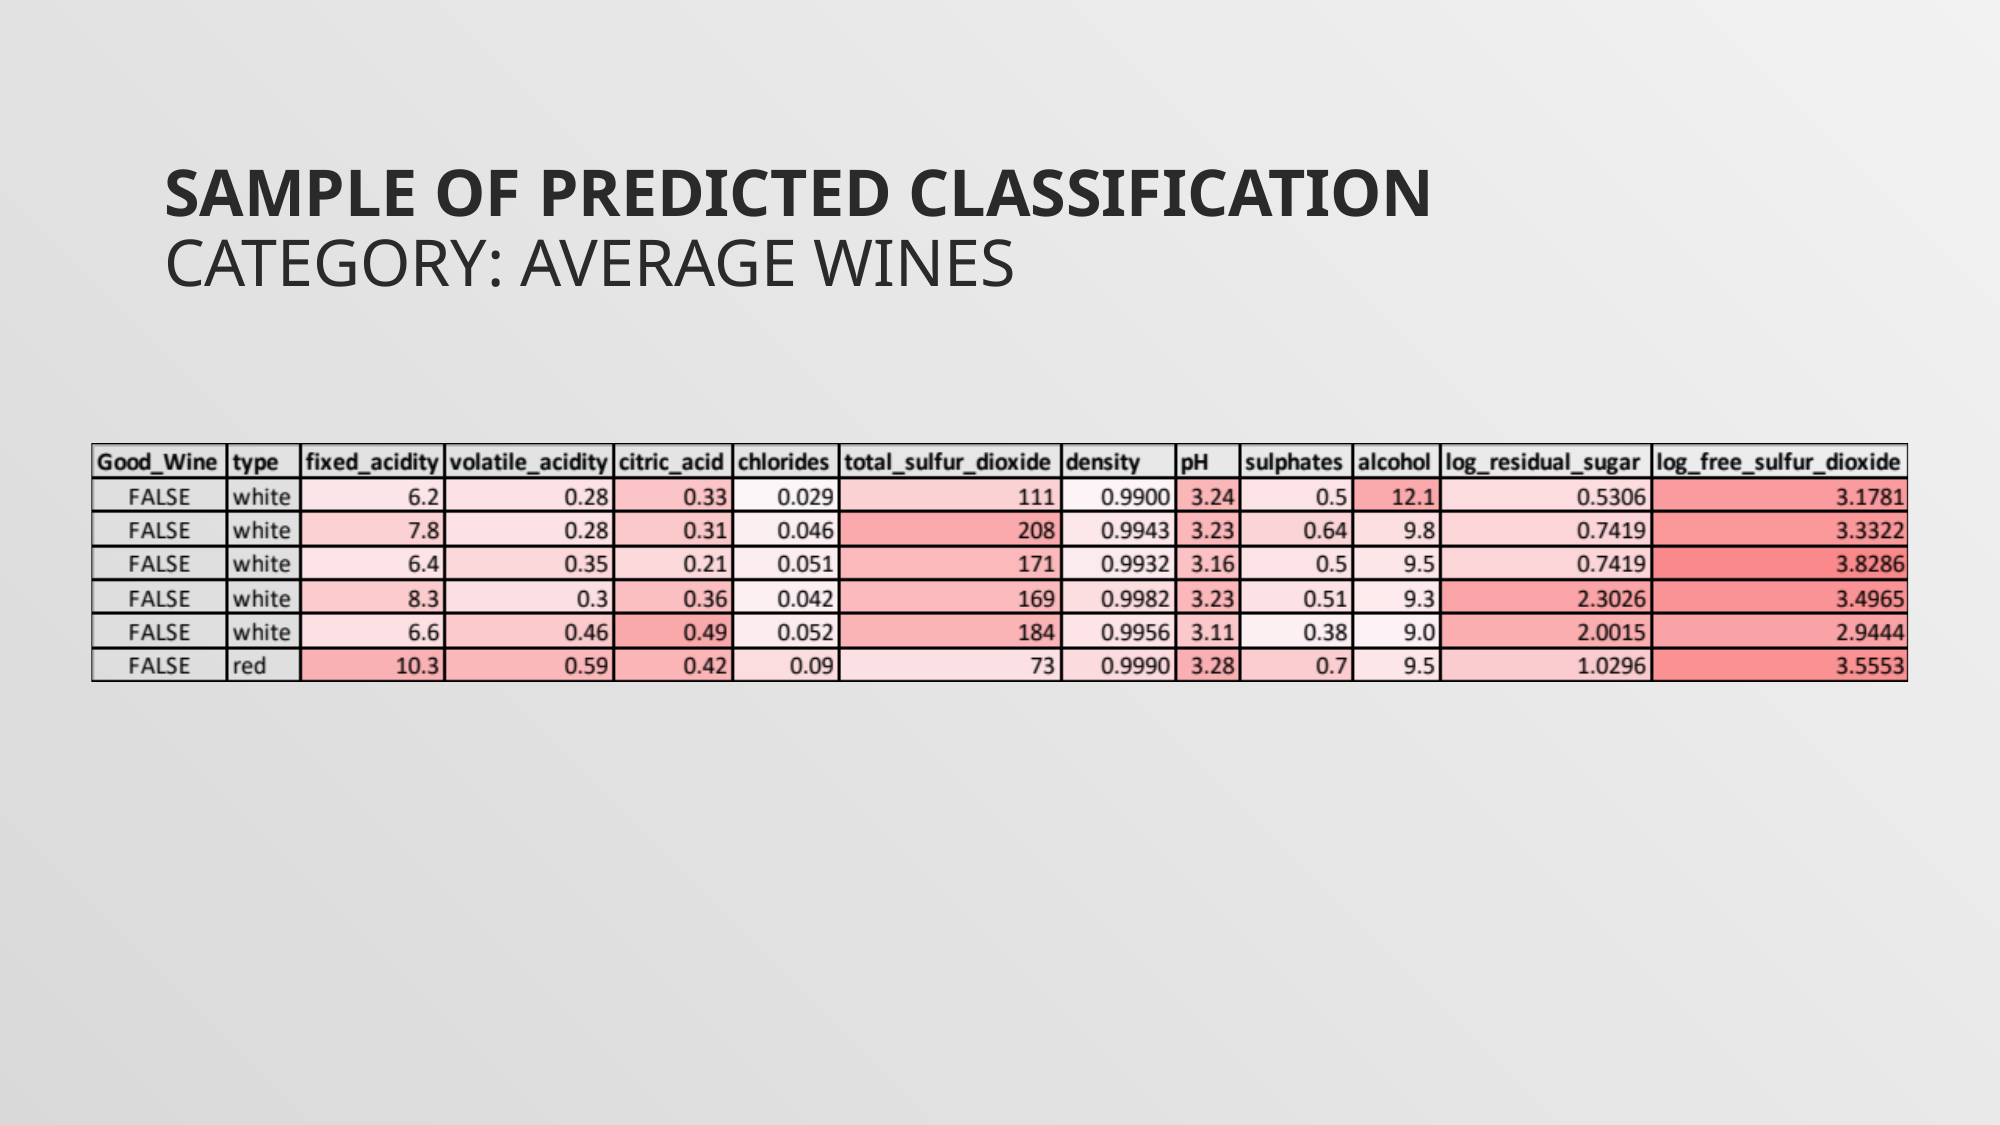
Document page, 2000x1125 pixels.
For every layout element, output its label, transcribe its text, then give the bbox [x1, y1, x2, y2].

title Sample OF PREDICTED CLASSIFICATION Category: Average Wines [149, 90, 1750, 308]
picture [91, 443, 1908, 682]
